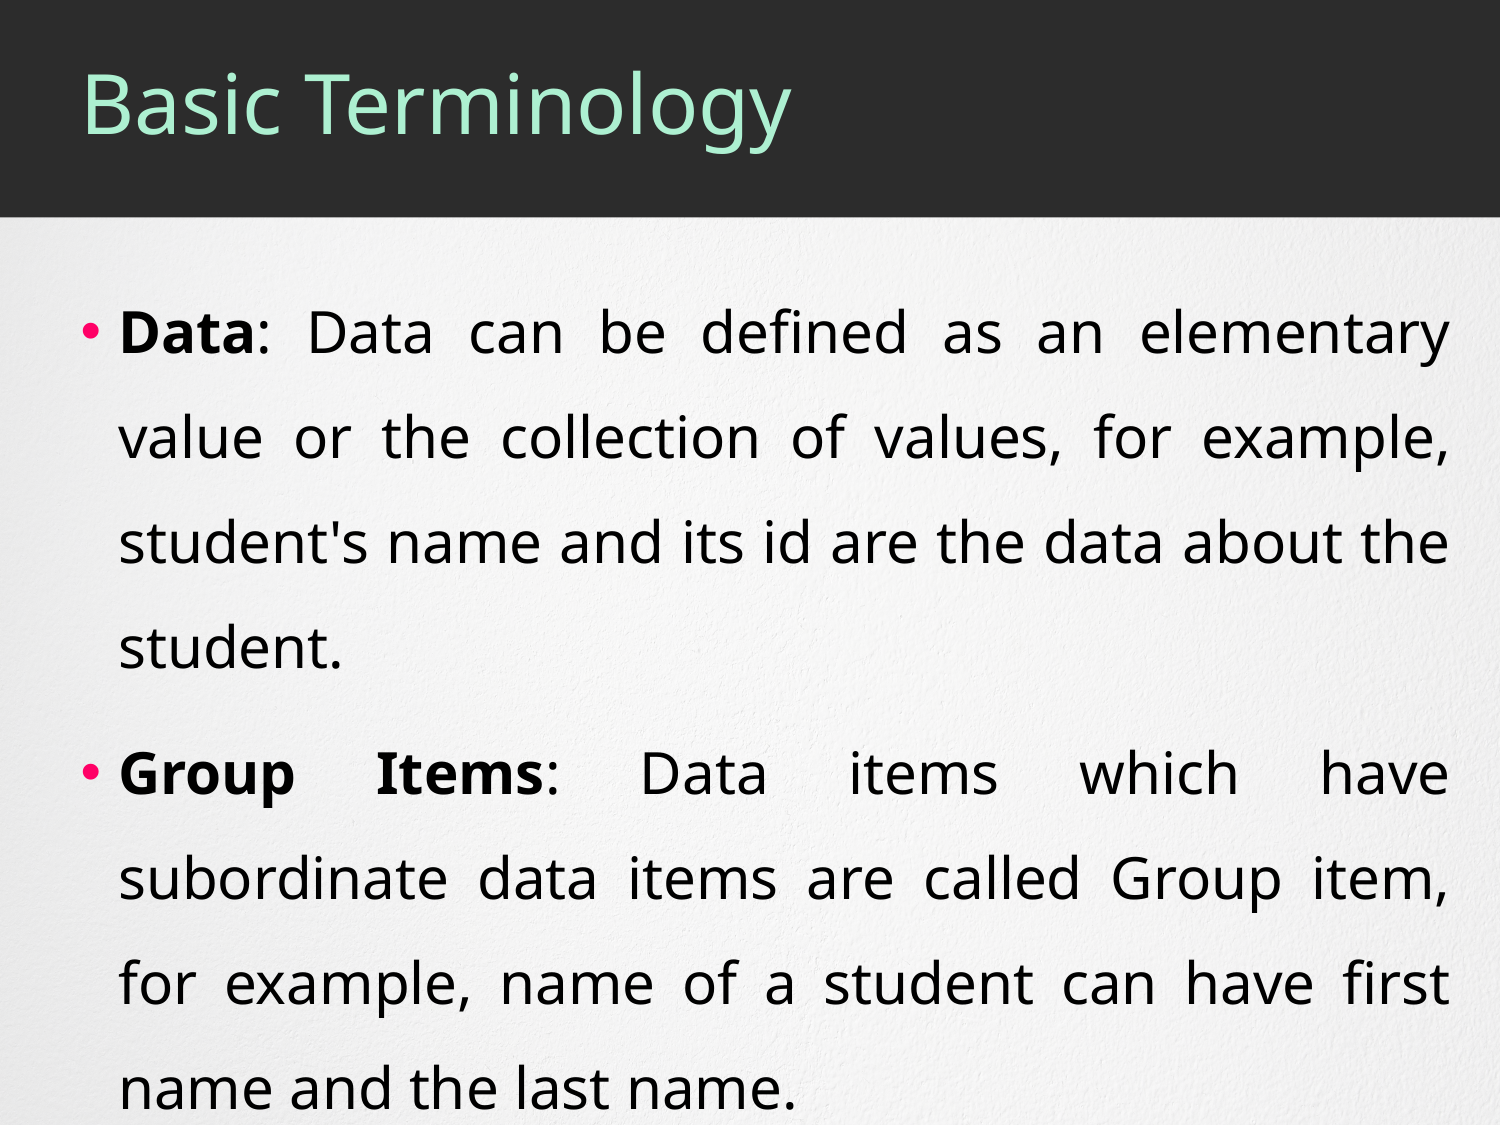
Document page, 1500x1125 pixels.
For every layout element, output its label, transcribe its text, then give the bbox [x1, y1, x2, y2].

title Basic Terminology [65, 0, 1500, 216]
list Data: Data can be defined as an elementary value or the collection of values, for example, student's name and its id are the data about the student. Group Items: Data items which have subordinate data items are called Group item, for example, name of a student can have first name and the last name. [65, 253, 1466, 1094]
